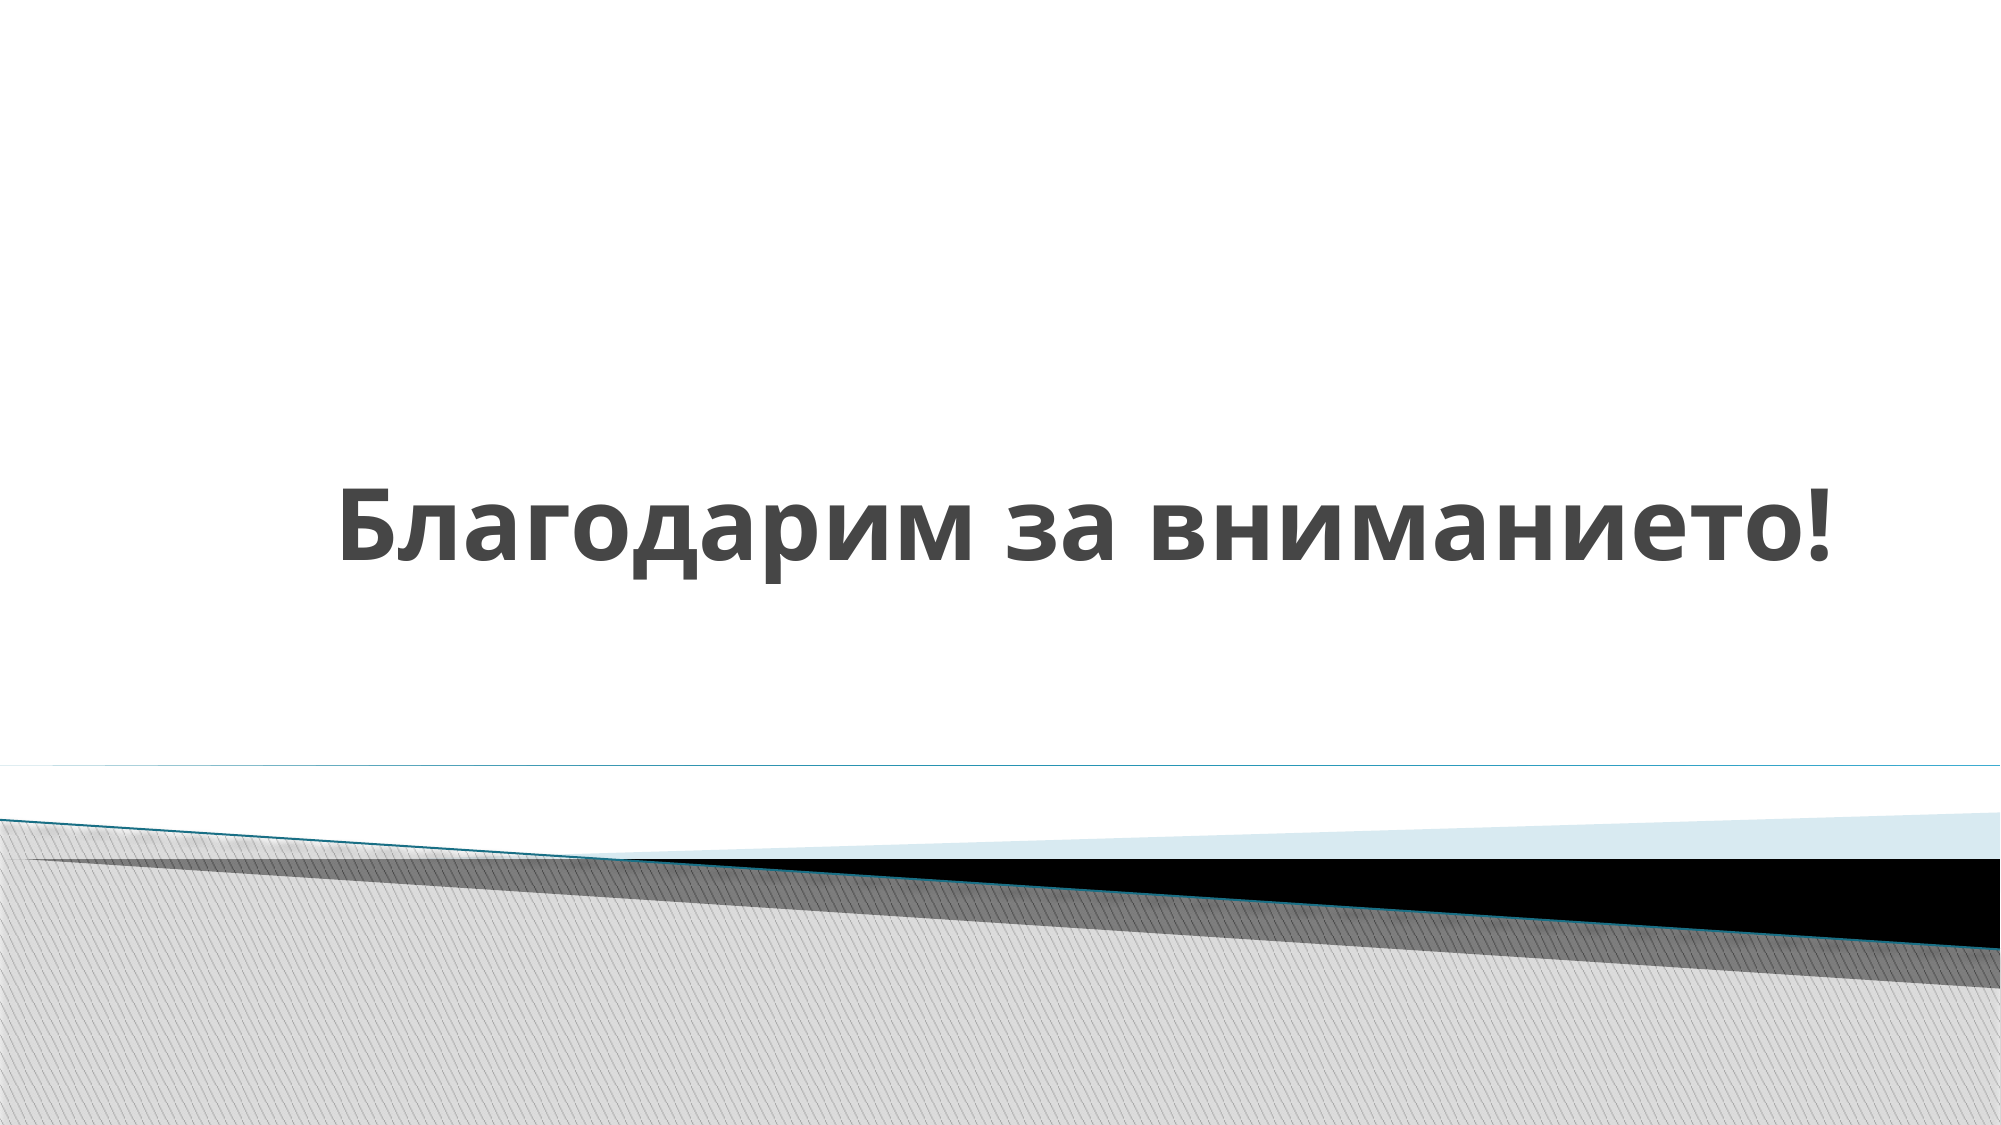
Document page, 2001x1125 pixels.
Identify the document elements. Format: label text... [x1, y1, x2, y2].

title Благодарим за вниманието! [150, 287, 1850, 588]
picture [7, 859, 2000, 989]
